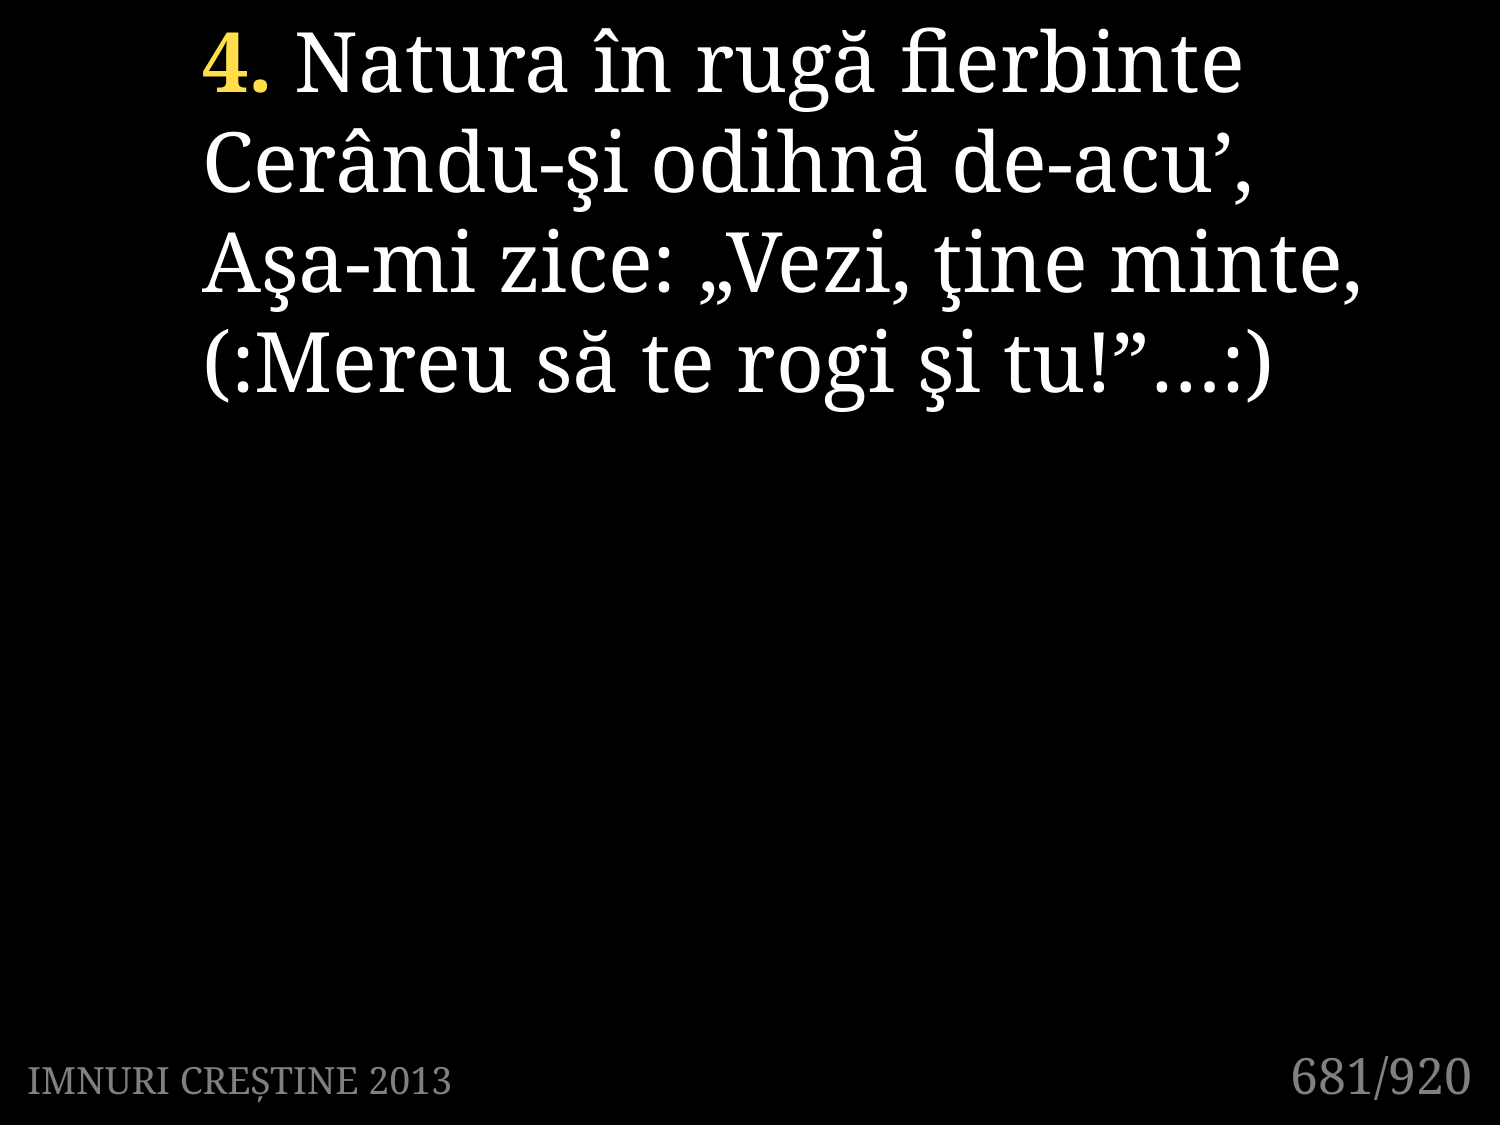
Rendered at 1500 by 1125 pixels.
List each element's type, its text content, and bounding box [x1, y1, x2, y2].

text_box IMNURI CREȘTINE 2013 [12, 1049, 637, 1110]
text_box 4. Natura în rugă fierbinte Cerându-şi odihnă de-acu’, Aşa-mi zice: „Vezi, ţine minte, (:Mereu să te rogi şi tu!”…:) [187, 2, 1500, 417]
text_box 681/920 [637, 1037, 1488, 1113]
